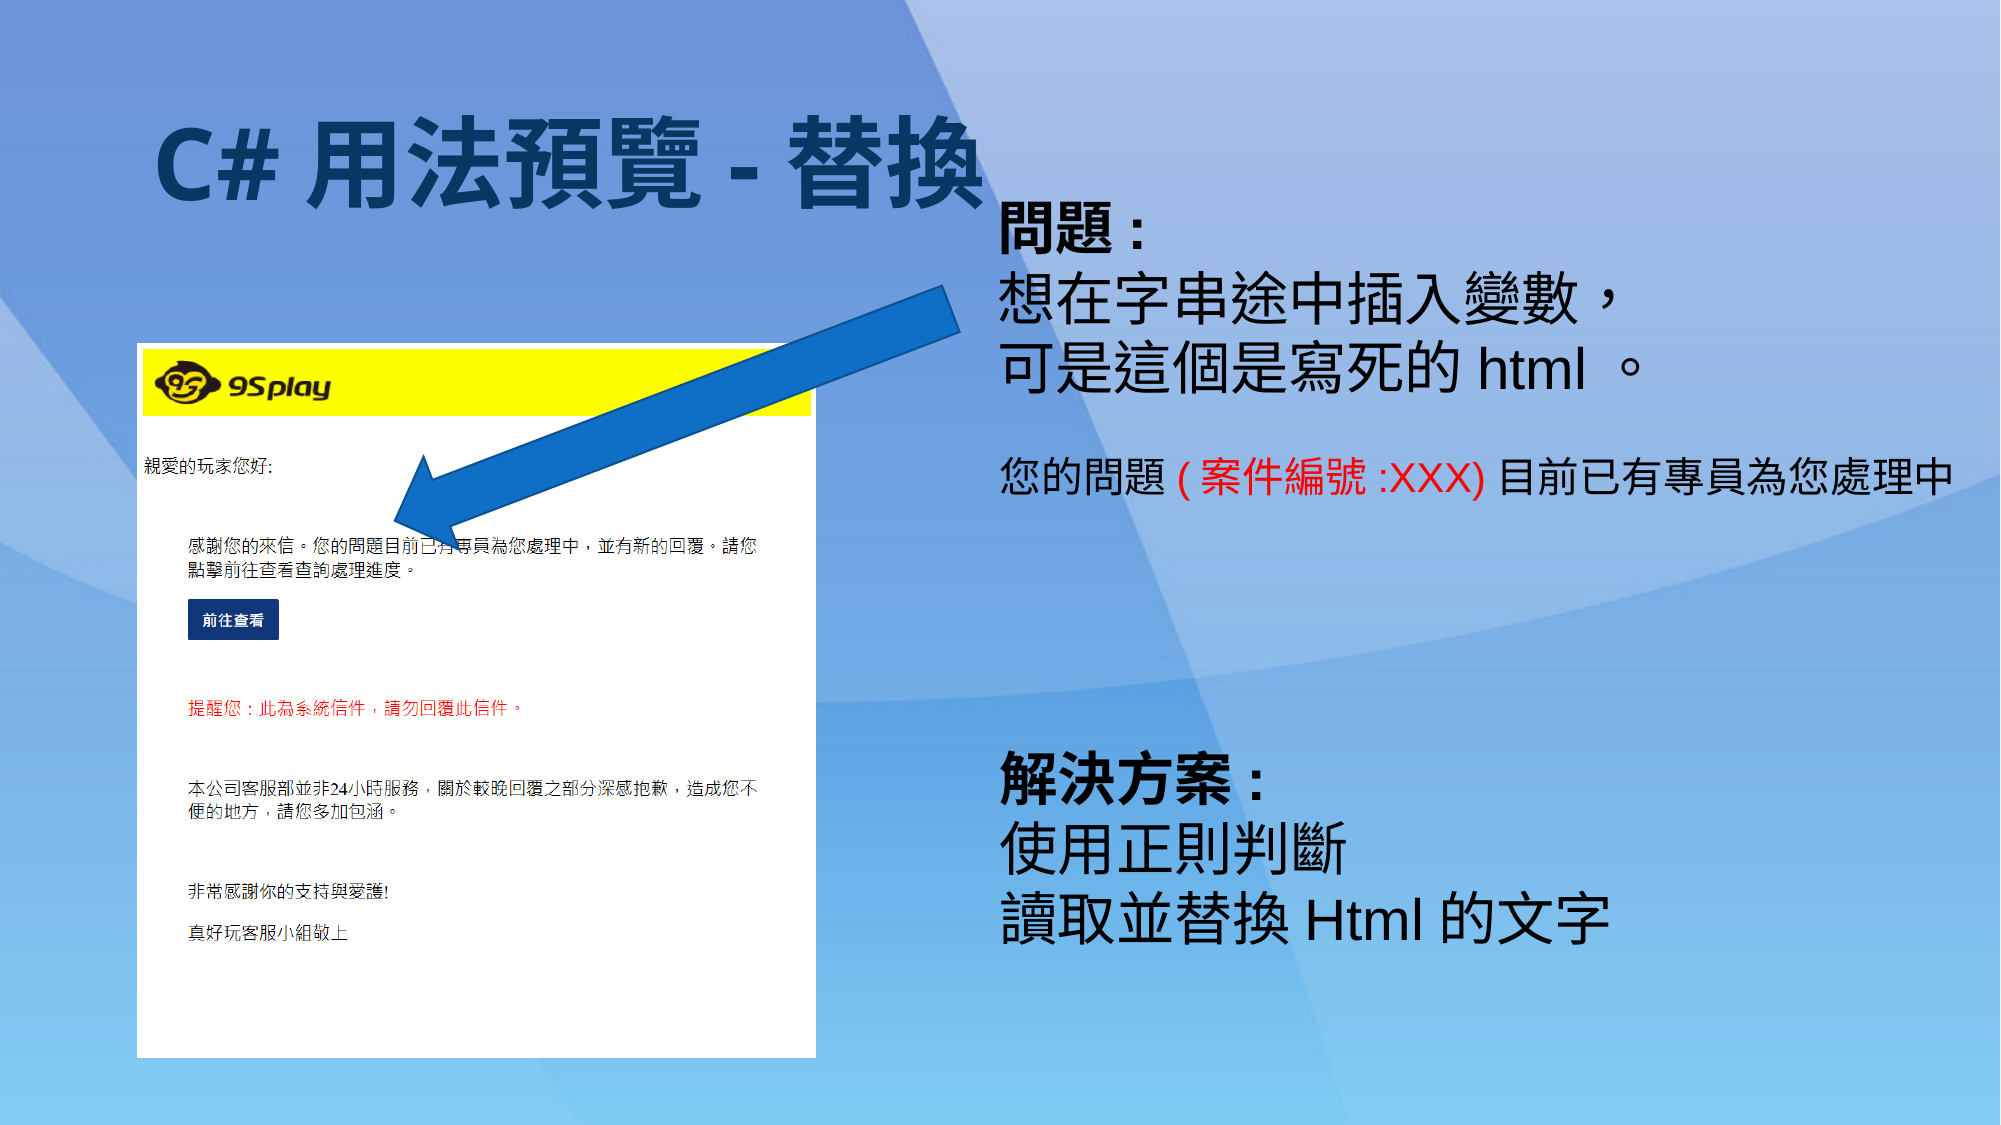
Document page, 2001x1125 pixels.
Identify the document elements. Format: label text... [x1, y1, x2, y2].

text_box [788, 284, 961, 388]
text_box 問題: 想在字串途中插入變數， 可是這個是寫死的html。 [982, 184, 1675, 409]
title C#用法預覽-替換 [137, 59, 1863, 278]
text_box 解決方案: 使用正則判斷 讀取並替換Html的文字 [984, 735, 1858, 960]
picture [0, 0, 2001, 1125]
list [137, 343, 816, 1058]
text_box 您的問題(案件編號:XXX)目前已有專員為您處理中 [984, 443, 2000, 509]
